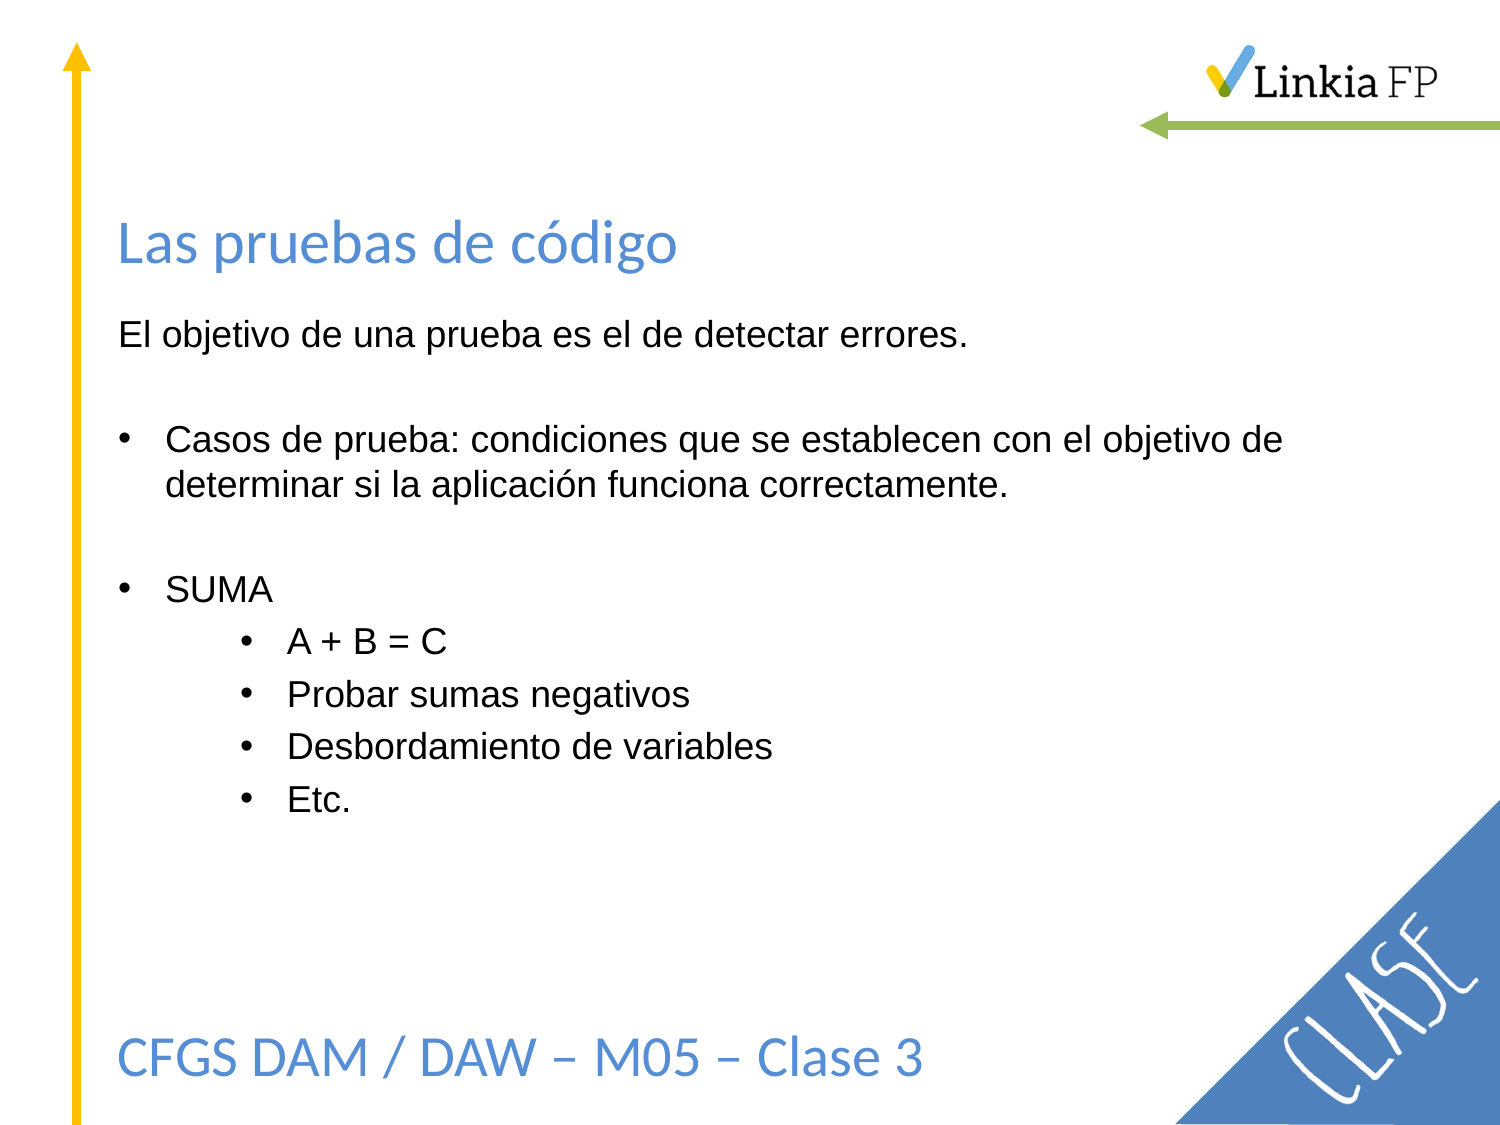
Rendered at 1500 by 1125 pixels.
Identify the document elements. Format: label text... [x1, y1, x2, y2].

list CFGS DAM / DAW – M05 – Clase 3 [103, 1011, 998, 1098]
picture [1270, 946, 1490, 1120]
title Las pruebas de código [103, 174, 1459, 302]
list El objetivo de una prueba es el de detectar errores. Casos de prueba: condiciones que se establecen con el objetivo de determinar si la aplicación funciona correctamente. SUMA A + B = C Probar sumas negativos Desbordamiento de variables Etc. [103, 302, 1459, 951]
picture [1198, 42, 1449, 99]
